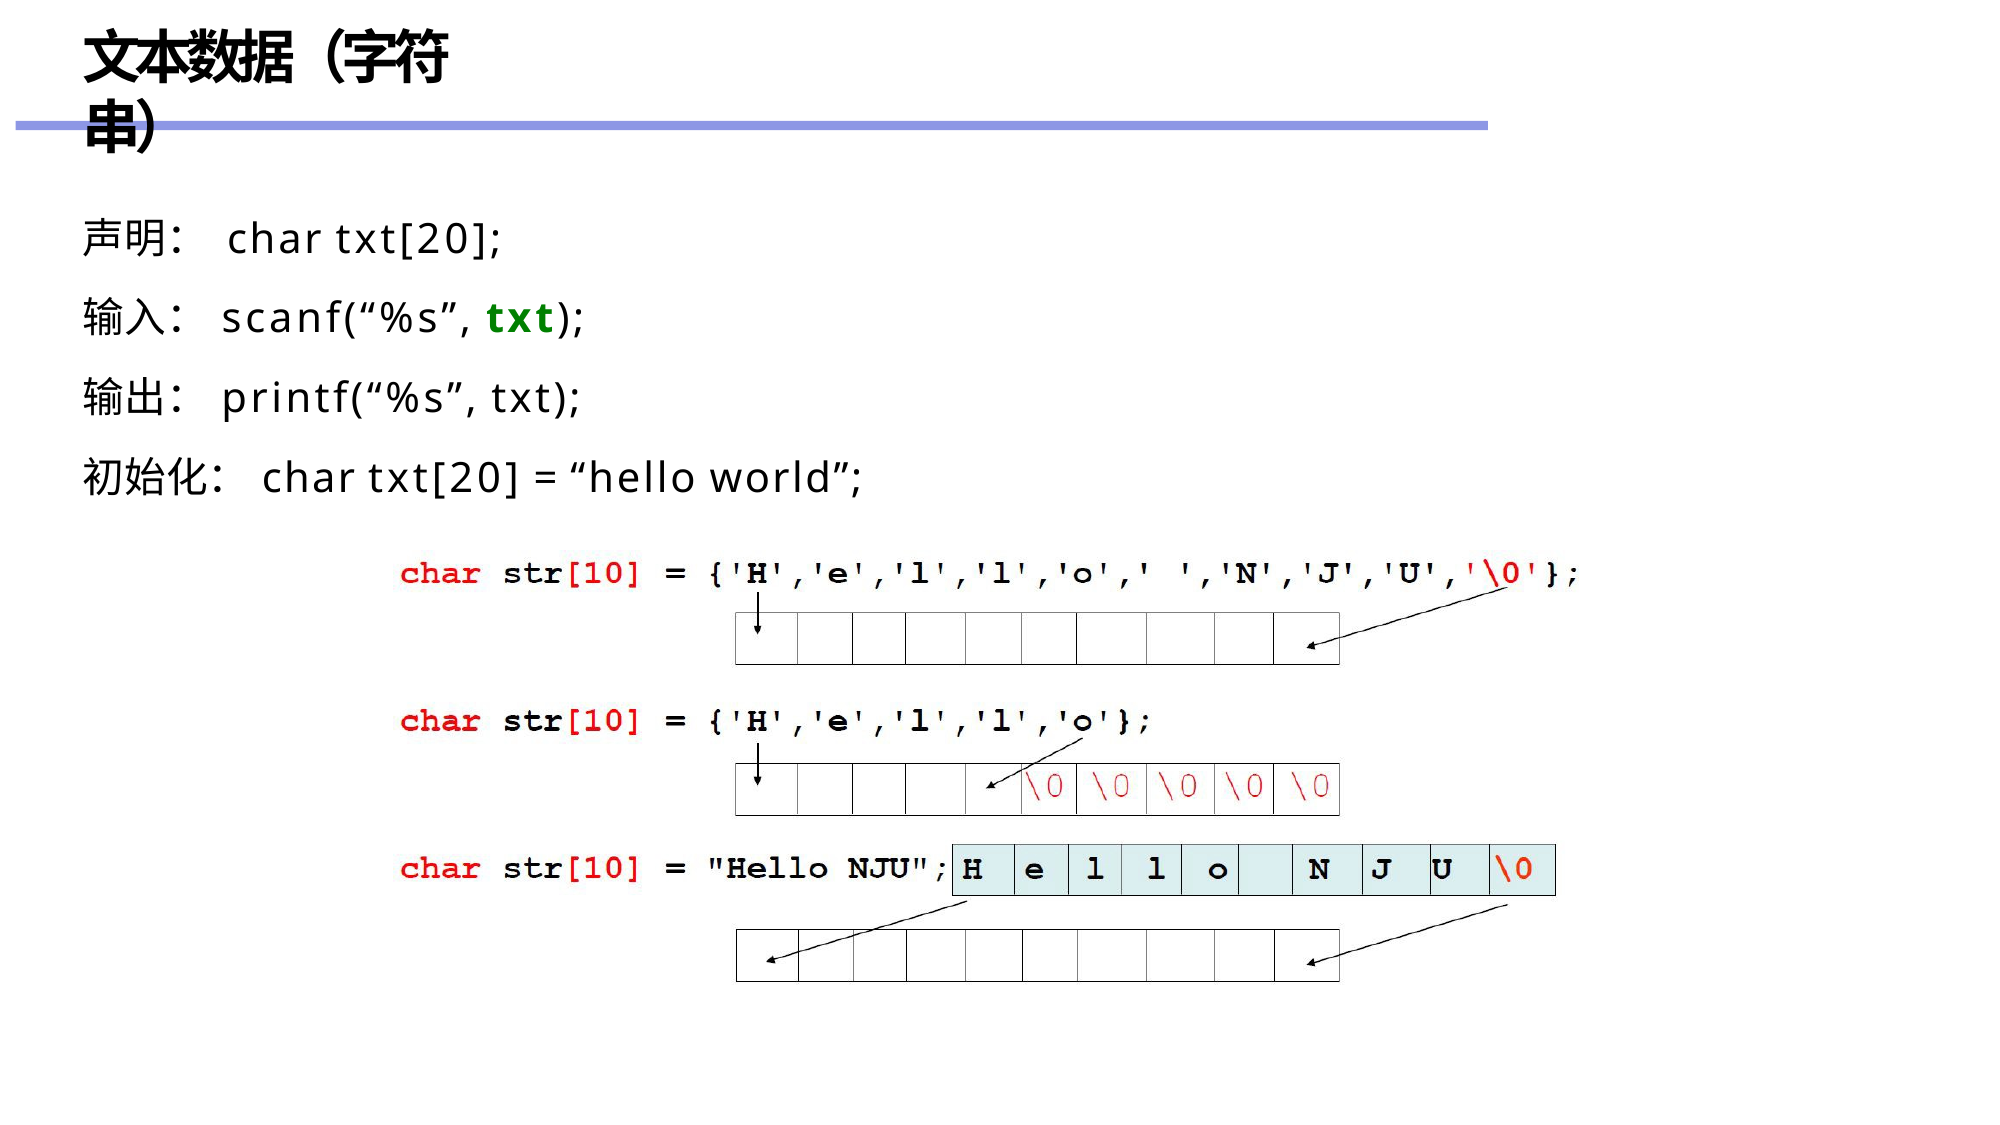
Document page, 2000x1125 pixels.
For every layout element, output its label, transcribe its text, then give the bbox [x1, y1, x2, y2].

text_box 声明： char txt[20]; 输入：scanf(“%s”, txt); 输出：printf(“%s”, txt); 初始化：char txt[20] = “hello world”; [79, 208, 978, 501]
title 文本数据（字符串） [79, 0, 553, 185]
picture [393, 550, 1607, 1027]
